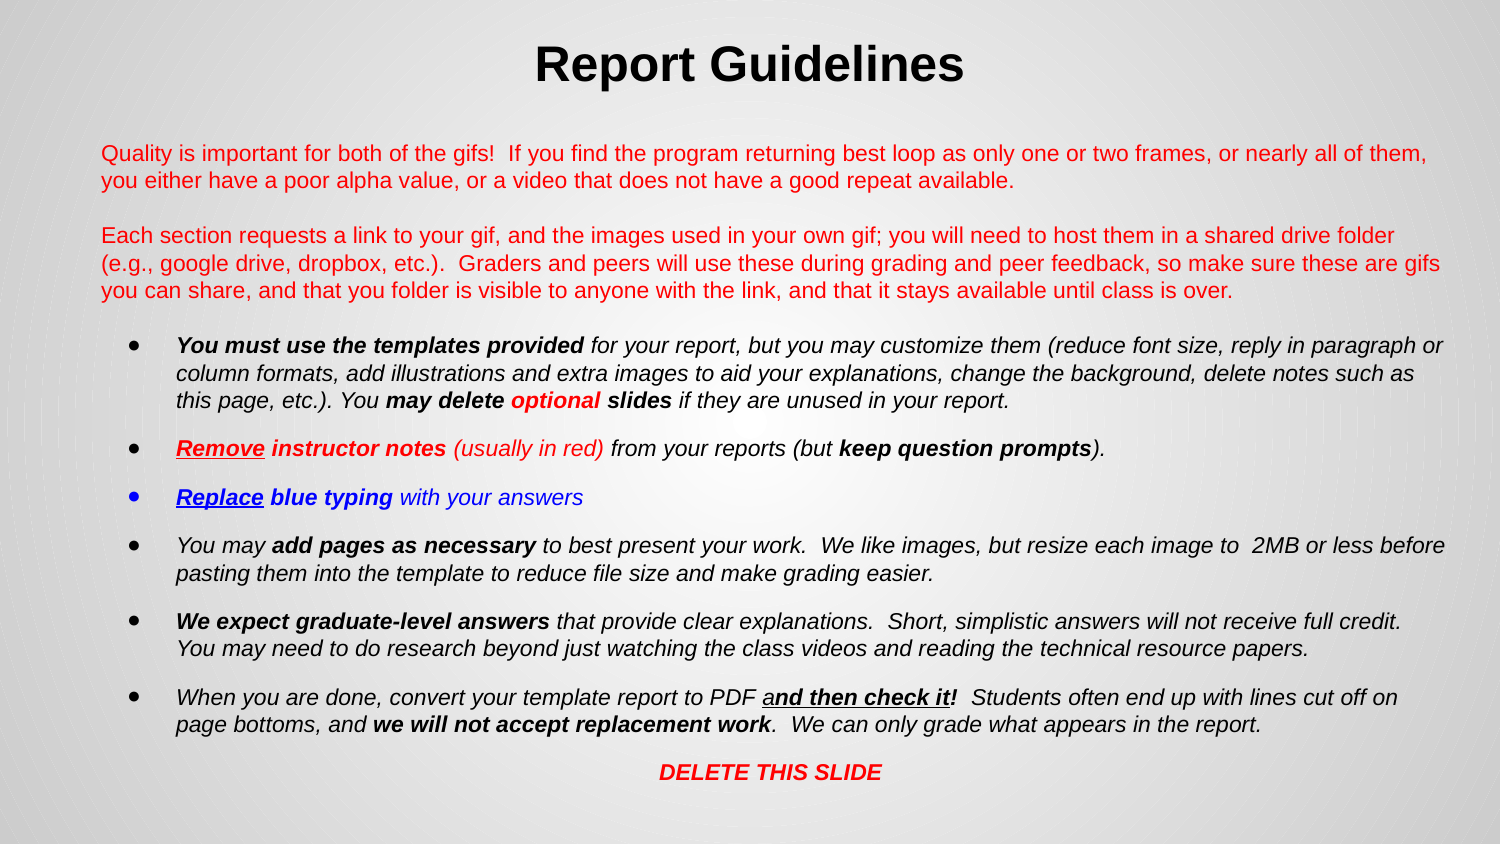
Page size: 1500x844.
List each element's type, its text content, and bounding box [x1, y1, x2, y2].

subtitle Quality is important for both of the gifs! If you find the program returning best loop as only one or two frames, or nearly all of them, you either have a poor alpha value, or a video that does not have a good repeat available. Each section requests a link to your gif, and the images used in your own gif; you will need to host them in a shared drive folder (e.g., google drive, dropbox, etc.). Graders and peers will use these during grading and peer feedback, so make sure these are gifs you can share, and that you folder is visible to anyone with the link, and that it stays available until class is over. You must use the templates provided for your report, but you may customize them (reduce font size, reply in paragraph or column formats, add illustrations and extra images to aid your explanations, change the background, delete notes such as this page, etc.). You may delete optional slides if they are unused in your report. Remove instructor notes (usually in red) from your reports (but keep question prompts). Replace blue typing with your answers You may add pages as necessary to best present your work. We like images, but resize each image to 2MB or less before pasting them into the template to reduce file size and make grading easier. We expect graduate-level answers that provide clear explanations. Short, simplistic answers will not receive full credit. You may need to do research beyond just watching the class videos and reading the technical resource papers. When you are done, convert your template report to PDF and then check it! Students often end up with lines cut off on page bottoms, and we will not accept replacement work. We can only grade what appears in the report. DELETE THIS SLIDE [85, 123, 1462, 830]
title Report Guidelines [112, 33, 1388, 107]
